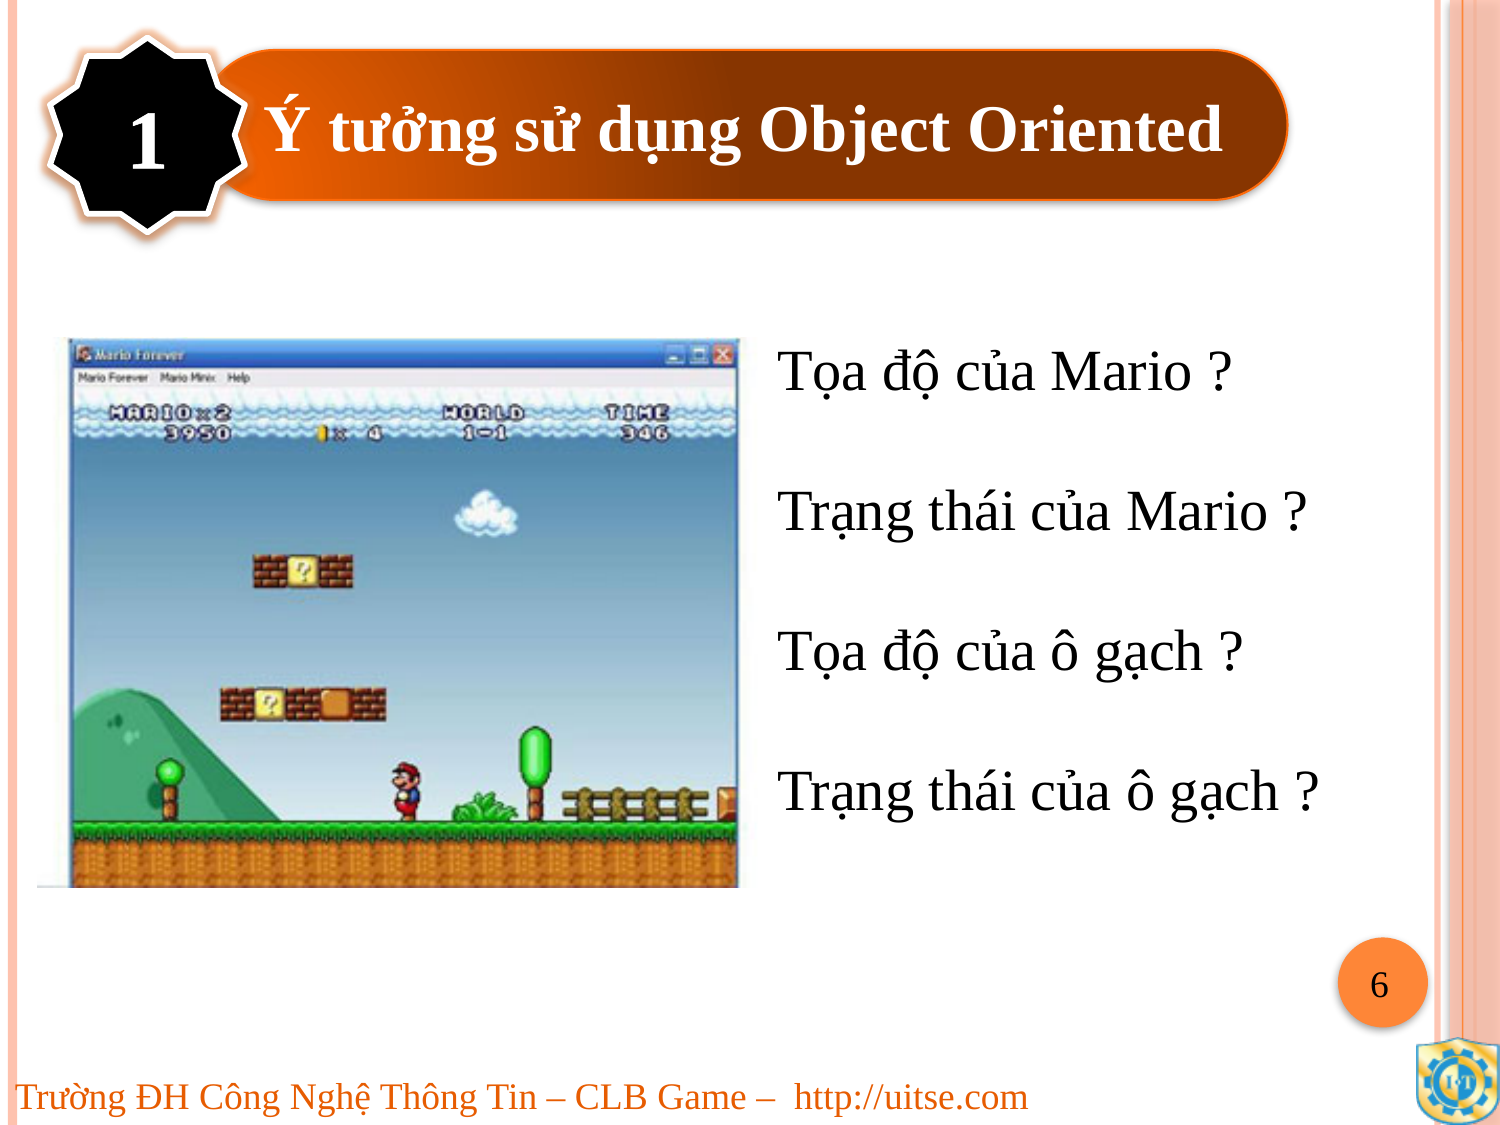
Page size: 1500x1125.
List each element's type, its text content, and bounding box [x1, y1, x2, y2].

picture [1416, 1036, 1500, 1125]
text_box Trường ĐH Công Nghệ Thông Tin – CLB Game – http://uitse.com [0, 1064, 1410, 1125]
text_box 1 [47, 35, 248, 235]
text_box Ý tưởng sử dụng Object Oriented [225, 48, 1289, 201]
text_box 6 [1355, 952, 1418, 1013]
picture [36, 336, 770, 888]
text_box Tọa độ của Mario ? Trạng thái của Mario ? Tọa độ của ô gạch ? Trạng thái của ô gạch ? [762, 324, 1388, 970]
